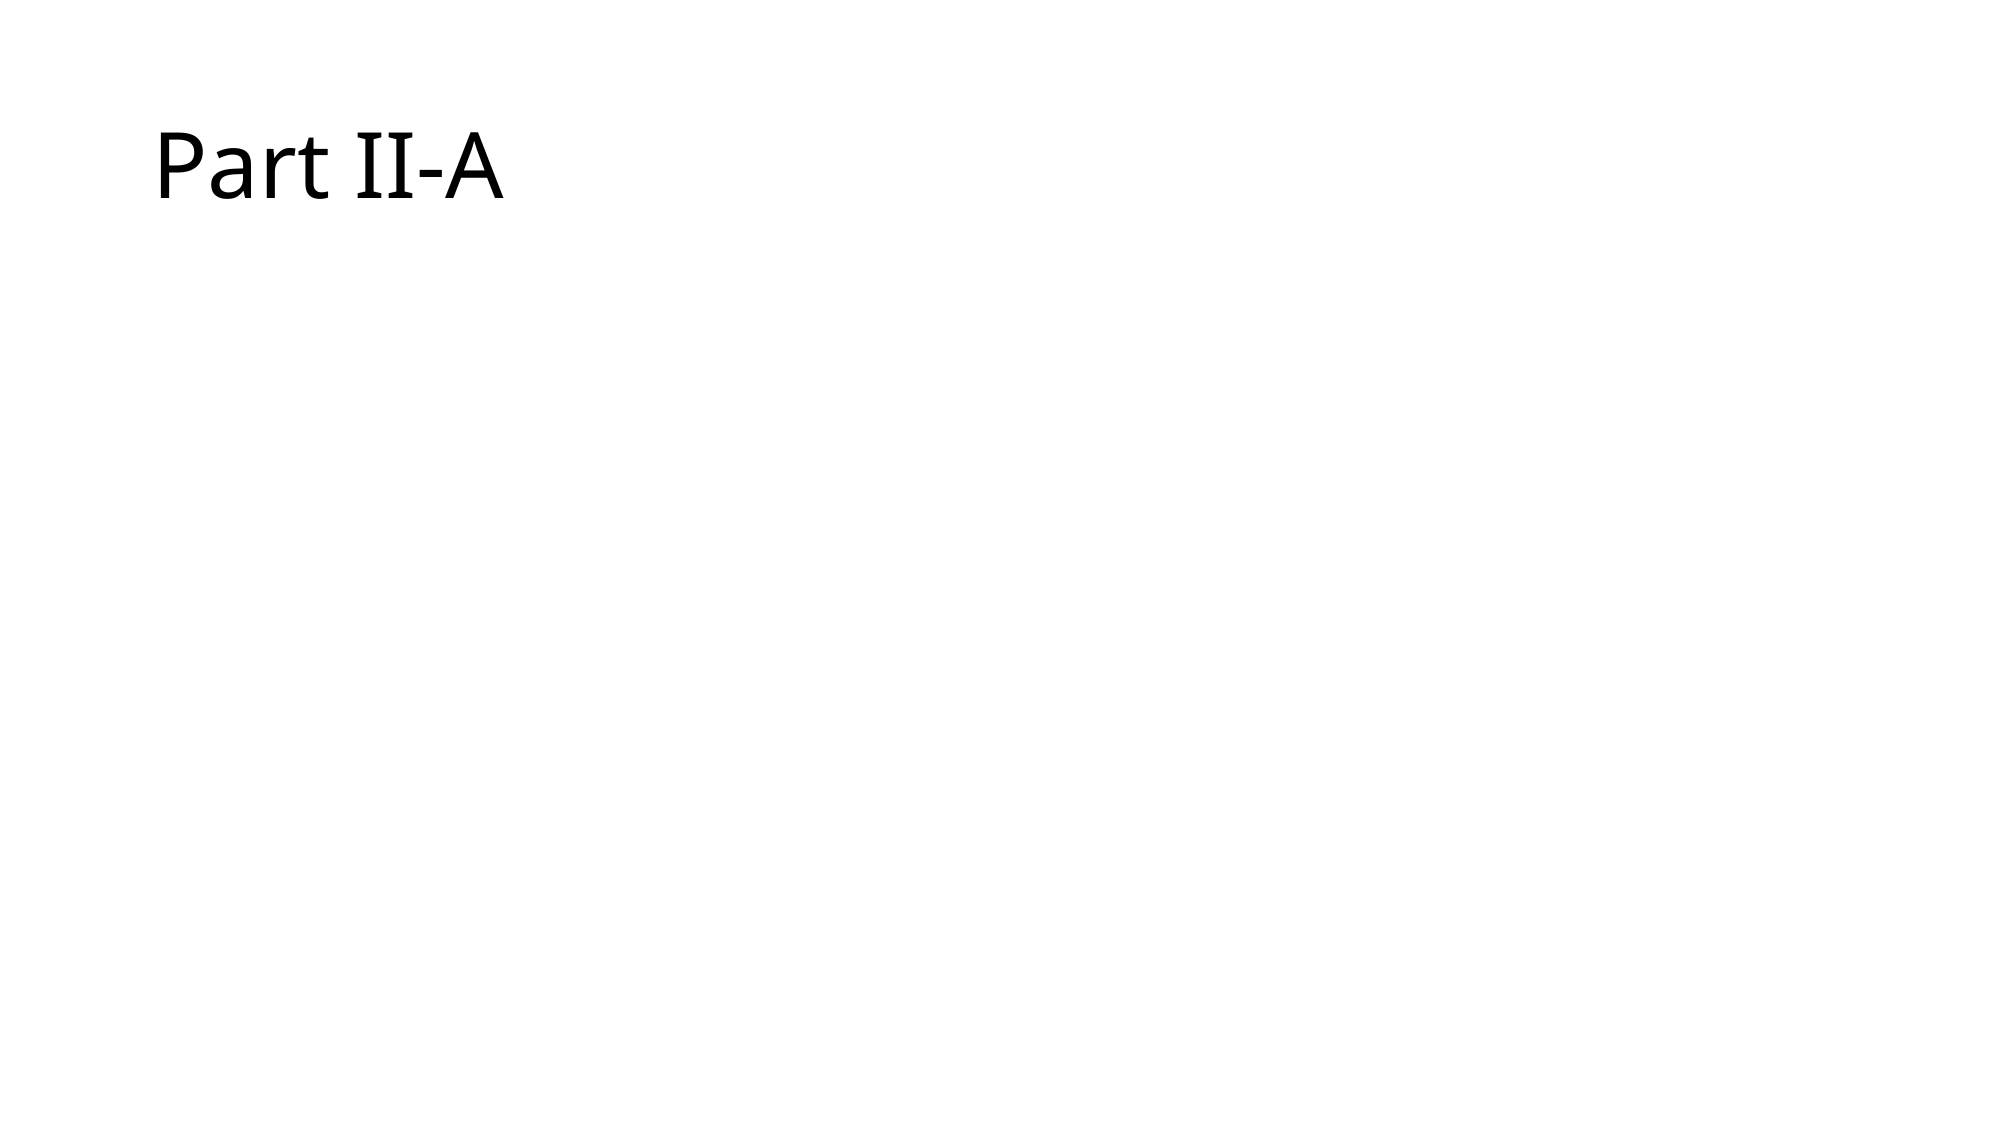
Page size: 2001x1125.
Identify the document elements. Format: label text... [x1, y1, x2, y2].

title Part II-A [137, 59, 1863, 278]
